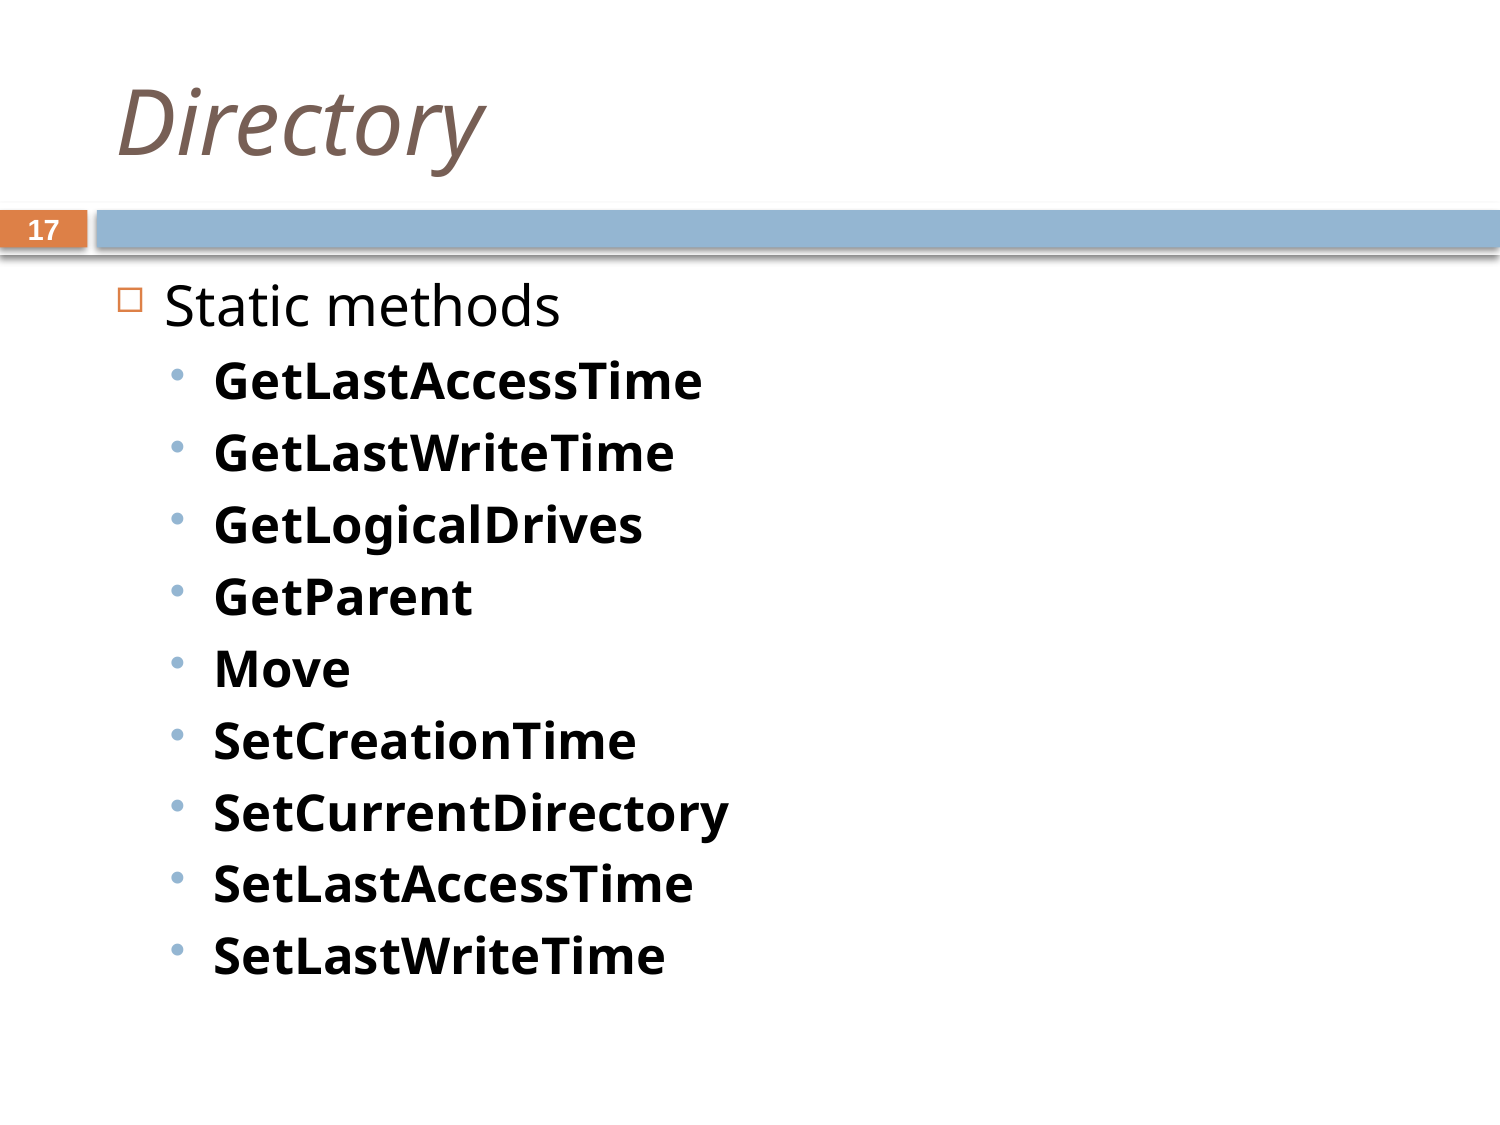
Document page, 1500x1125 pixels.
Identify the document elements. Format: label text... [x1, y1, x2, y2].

list Static methods GetLastAccessTime GetLastWriteTime GetLogicalDrives GetParent Move SetCreationTime SetCurrentDirectory SetLastAccessTime SetLastWriteTime [100, 262, 1438, 1000]
title Directory [100, 37, 1438, 200]
slide_number 17 [0, 208, 88, 249]
